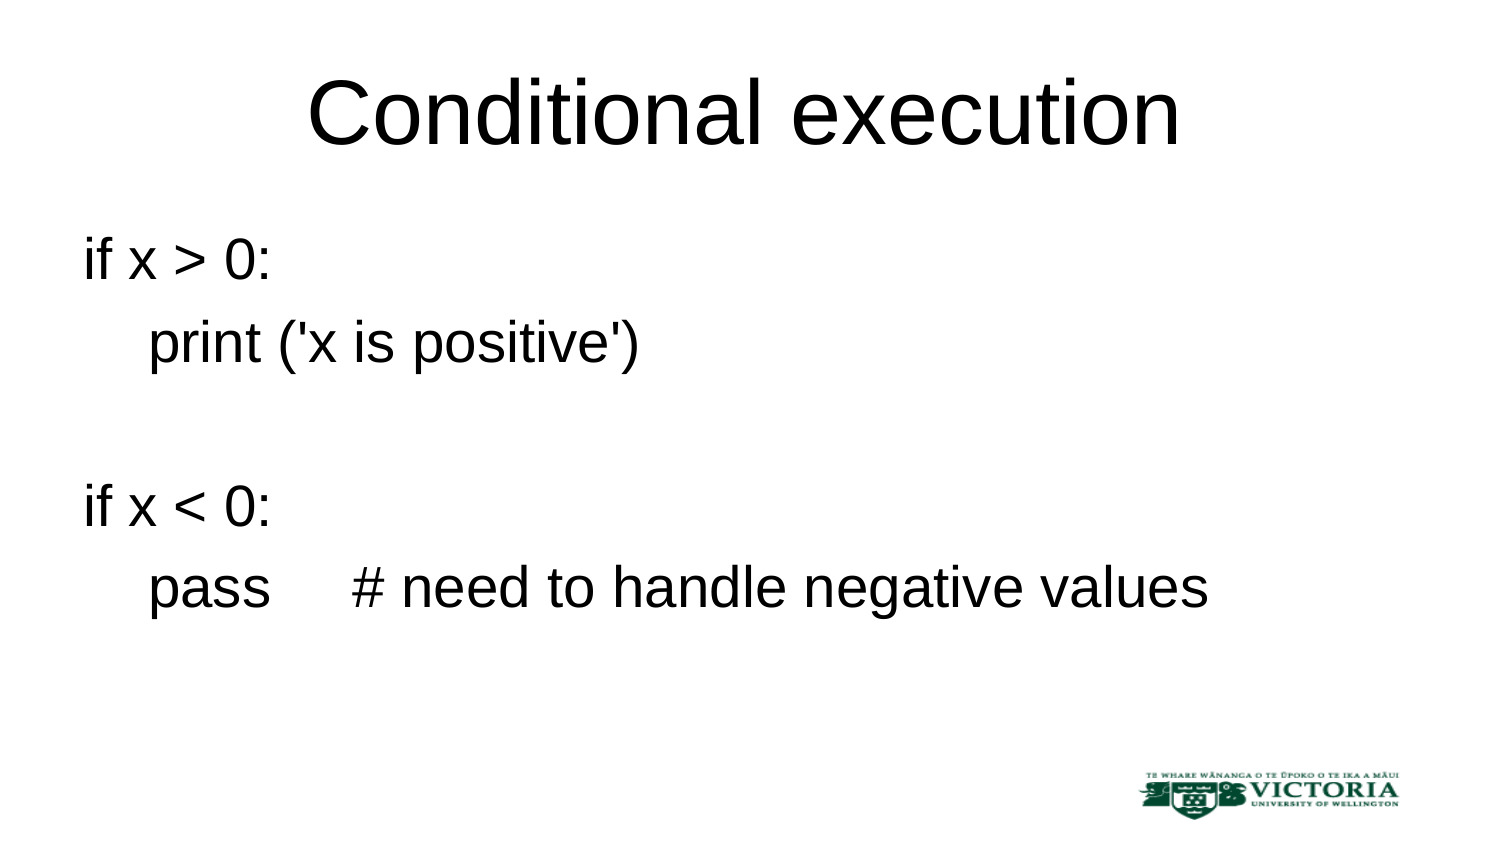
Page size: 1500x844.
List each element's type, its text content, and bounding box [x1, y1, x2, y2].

title Conditional execution [61, 44, 1430, 185]
list if x > 0: print ('x is positive') if x < 0: pass # need to handle negative values [51, 220, 1341, 766]
picture [1113, 753, 1425, 834]
